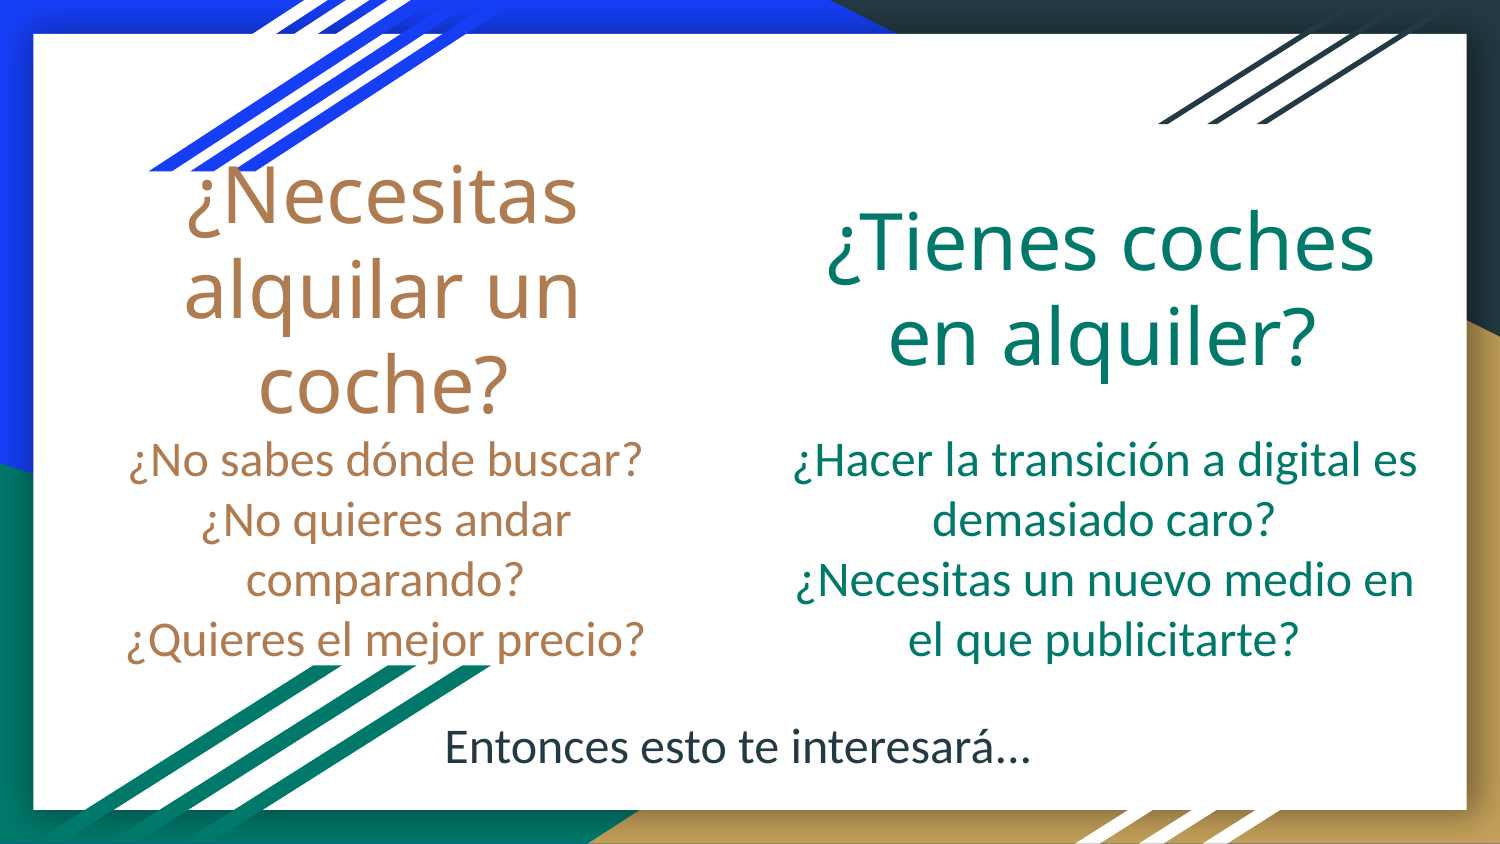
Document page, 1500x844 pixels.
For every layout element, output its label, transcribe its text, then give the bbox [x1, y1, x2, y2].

subtitle ¿No sabes dónde buscar? ¿No quieres andar comparando? ¿Quieres el mejor precio? [41, 411, 730, 634]
title ¿Necesitas alquilar un coche? [37, 167, 730, 406]
subtitle ¿Hacer la transición a digital es demasiado caro? ¿Necesitas un nuevo medio en el que publicitarte? [760, 411, 1449, 634]
text_box Entonces esto te interesará... [429, 698, 1066, 765]
title ¿Tienes coches en alquiler? [755, 167, 1449, 406]
